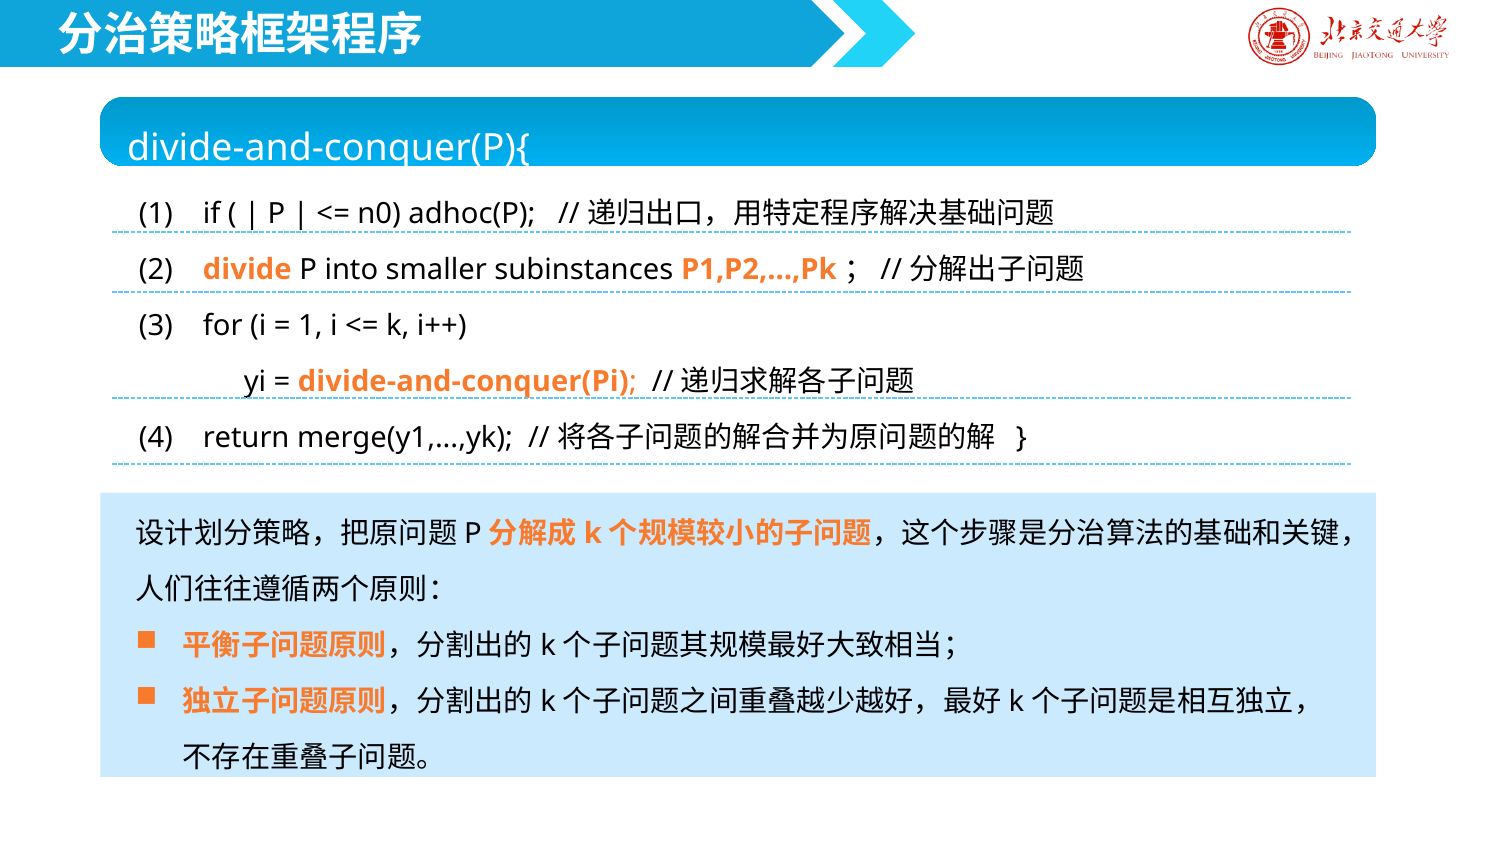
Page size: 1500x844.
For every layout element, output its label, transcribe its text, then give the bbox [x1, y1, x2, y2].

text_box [100, 485, 1377, 785]
text_box (1) if ( | P | <= n0) adhoc(P); //递归出口，用特定程序解决基础问题 (2) divide P into smaller subinstances P1,P2,...,Pk；//分解出子问题 (3) for (i = 1, i <= k, i++) yi = divide-and-conquer(Pi); //递归求解各子问题 (4) return merge(y1,...,yk); //将各子问题的解合并为原问题的解 } [123, 166, 1412, 461]
picture [1246, 5, 1454, 66]
text_box 分治策略框架程序 [42, 8, 439, 68]
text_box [100, 79, 1388, 186]
